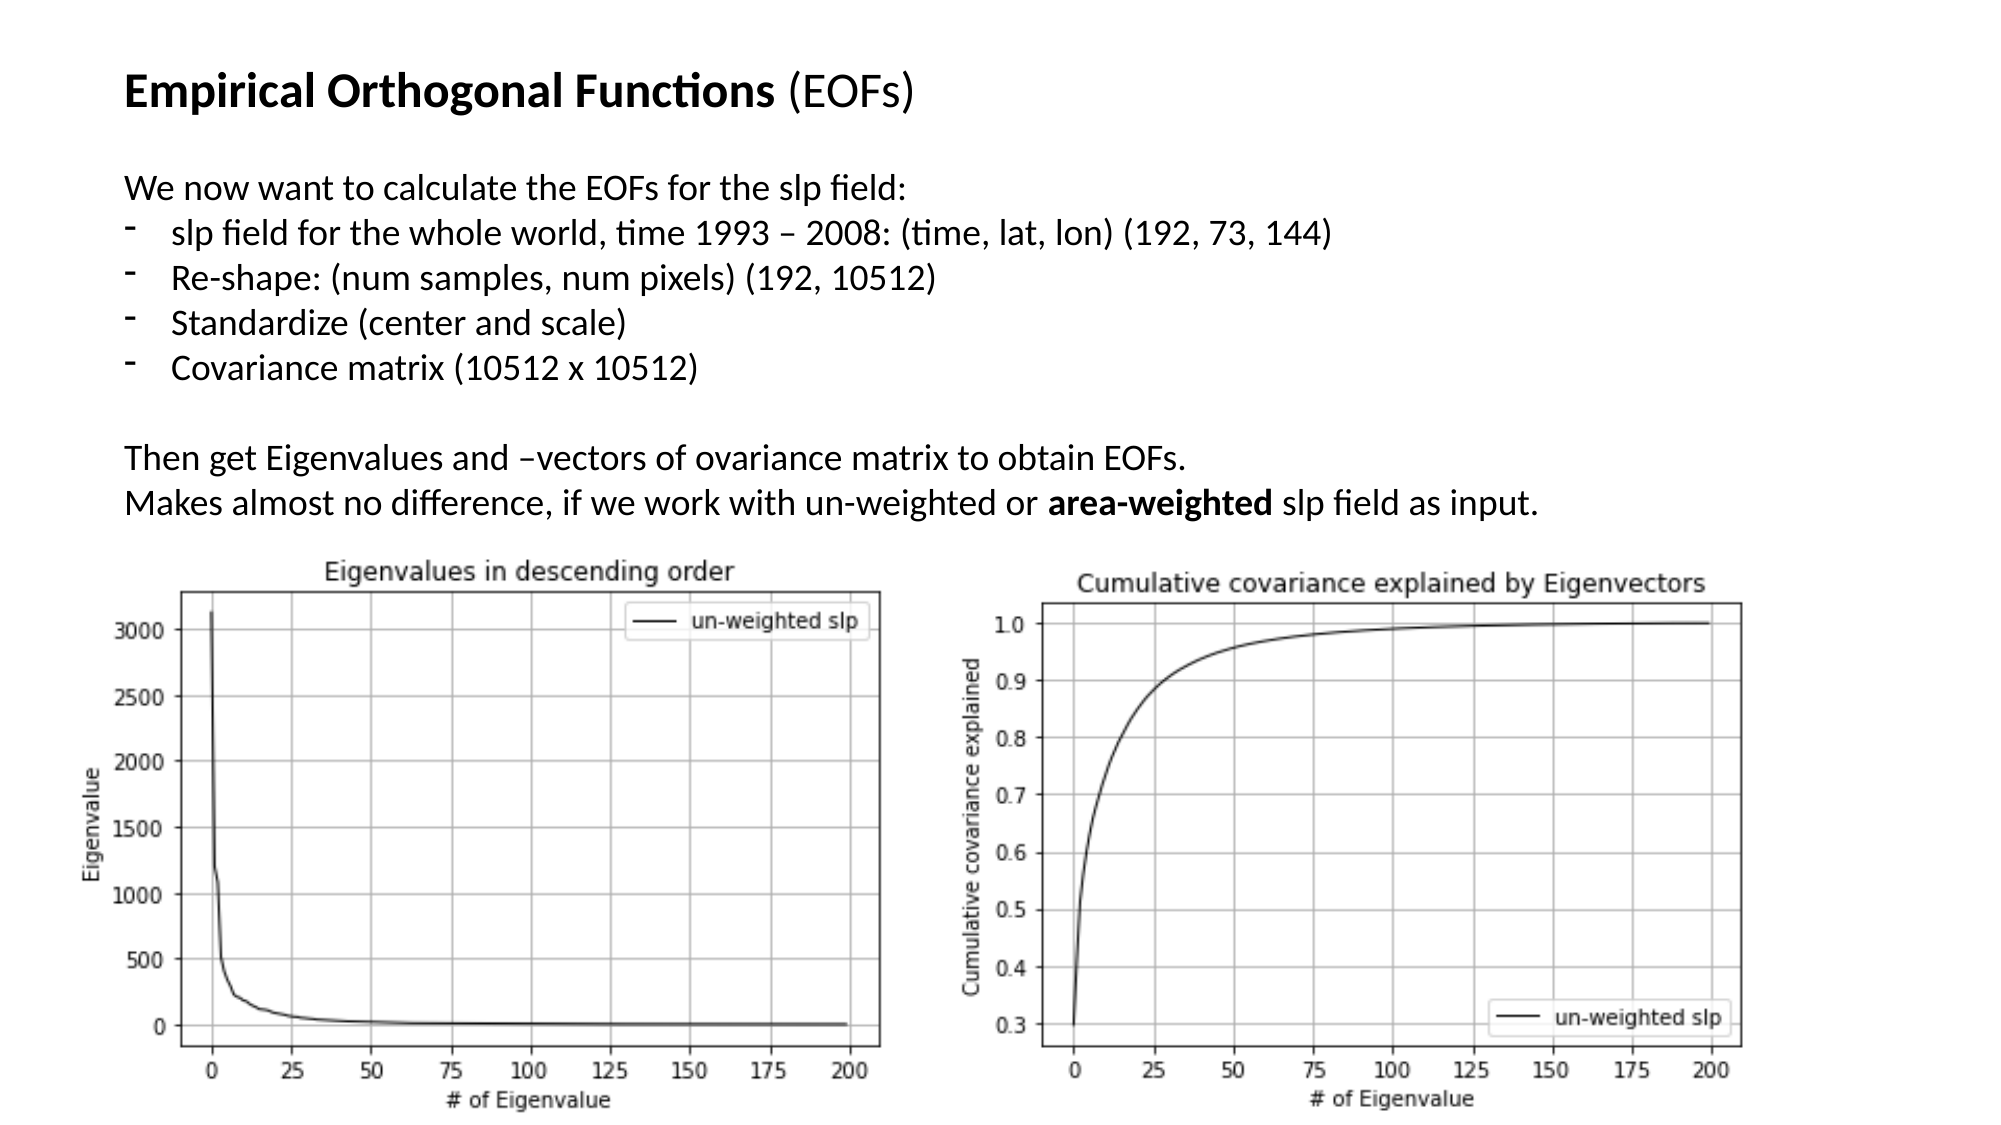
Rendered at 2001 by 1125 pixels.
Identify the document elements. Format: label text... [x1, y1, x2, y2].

picture [62, 554, 896, 1125]
picture [944, 554, 1770, 1117]
text_box Empirical Orthogonal Functions (EOFs) We now want to calculate the EOFs for the slp field: slp field for the whole world, time 1993 – 2008: (time, lat, lon) (192, 73, 144) Re-shape: (num samples, num pixels) (192, 10512) Standardize (center and scale) Covariance matrix (10512 x 10512) Then get Eigenvalues and –vectors of ovariance matrix to obtain EOFs. Makes almost no difference, if we work with un-weighted or area-weighted slp field as input. [109, 50, 1780, 666]
